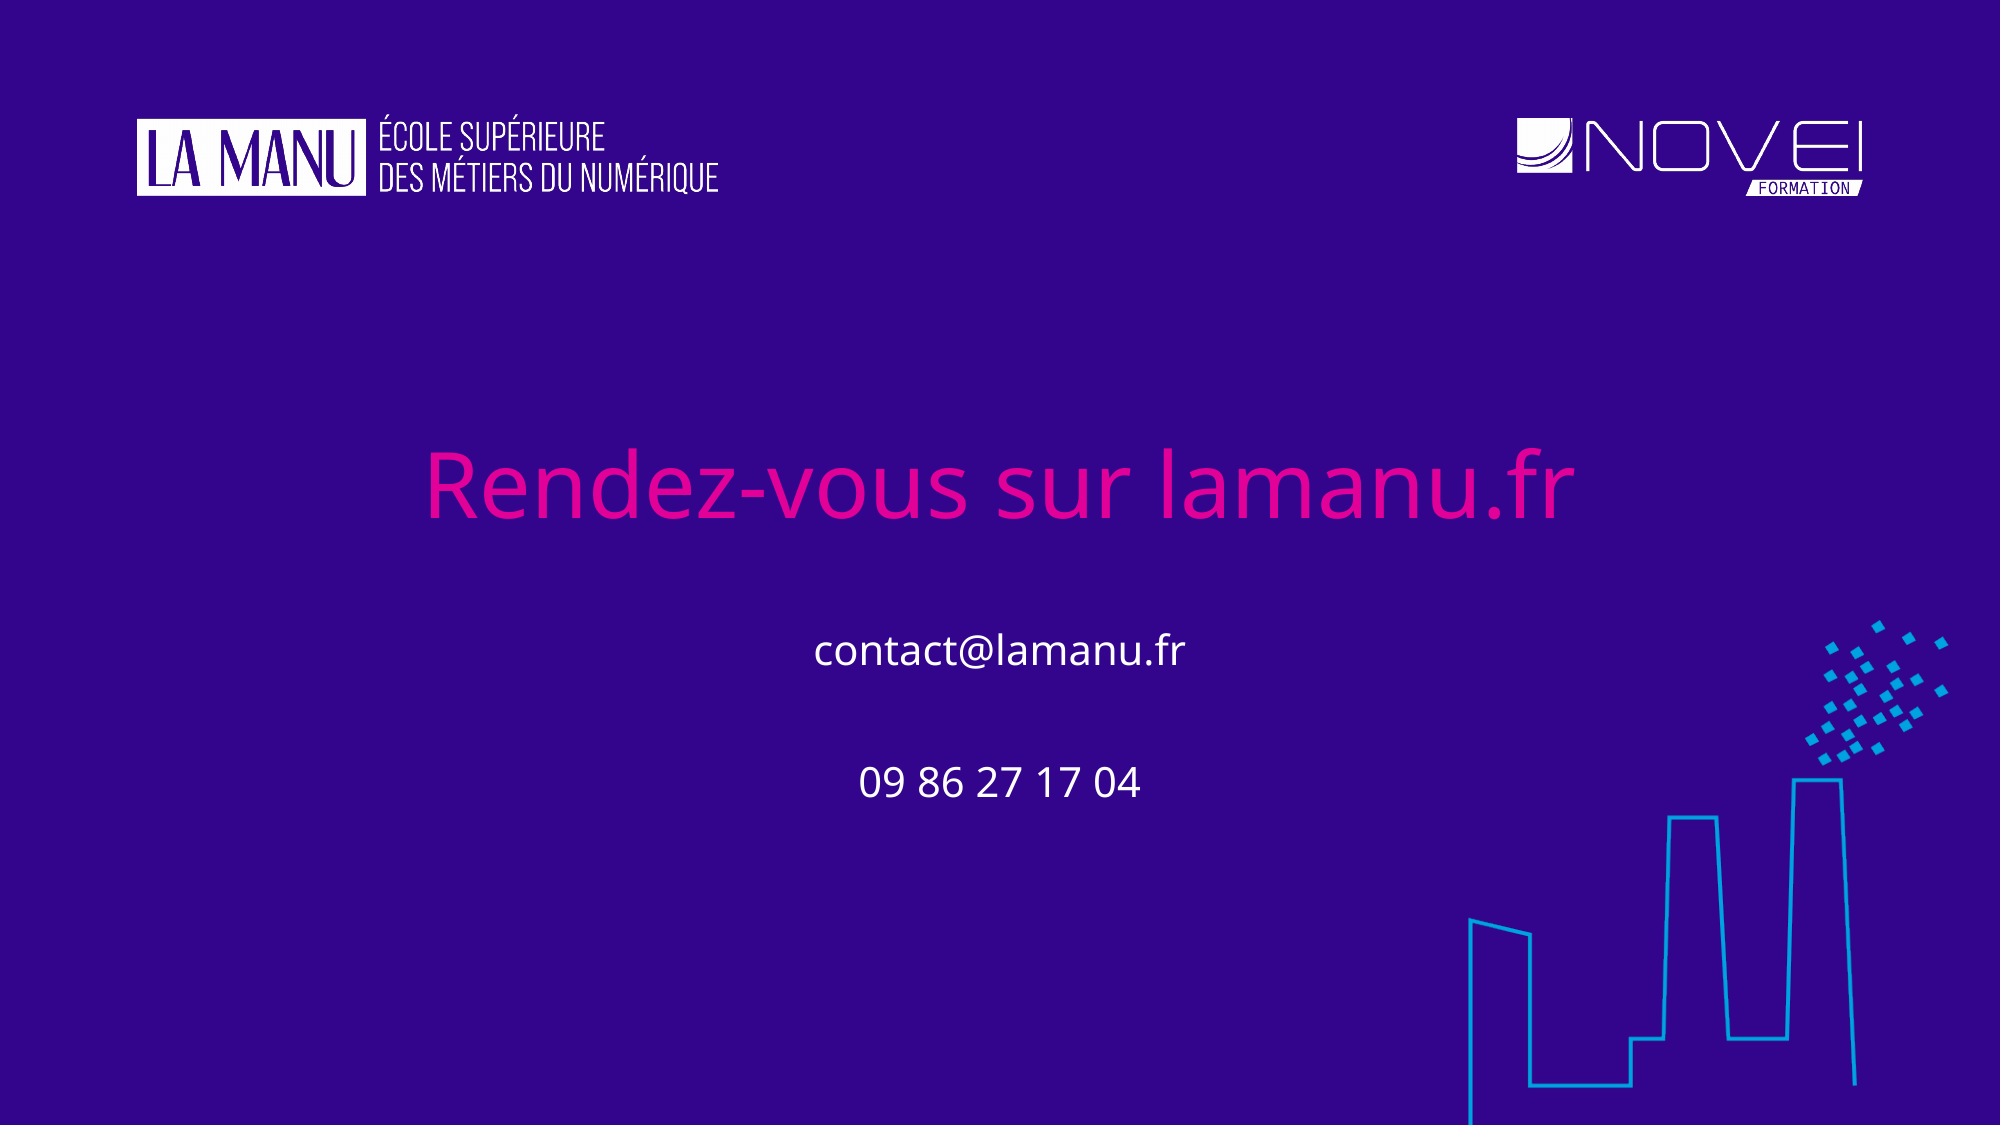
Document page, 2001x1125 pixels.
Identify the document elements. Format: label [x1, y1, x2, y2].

picture [1517, 118, 1863, 196]
picture [1468, 620, 1949, 1125]
picture [137, 114, 718, 196]
